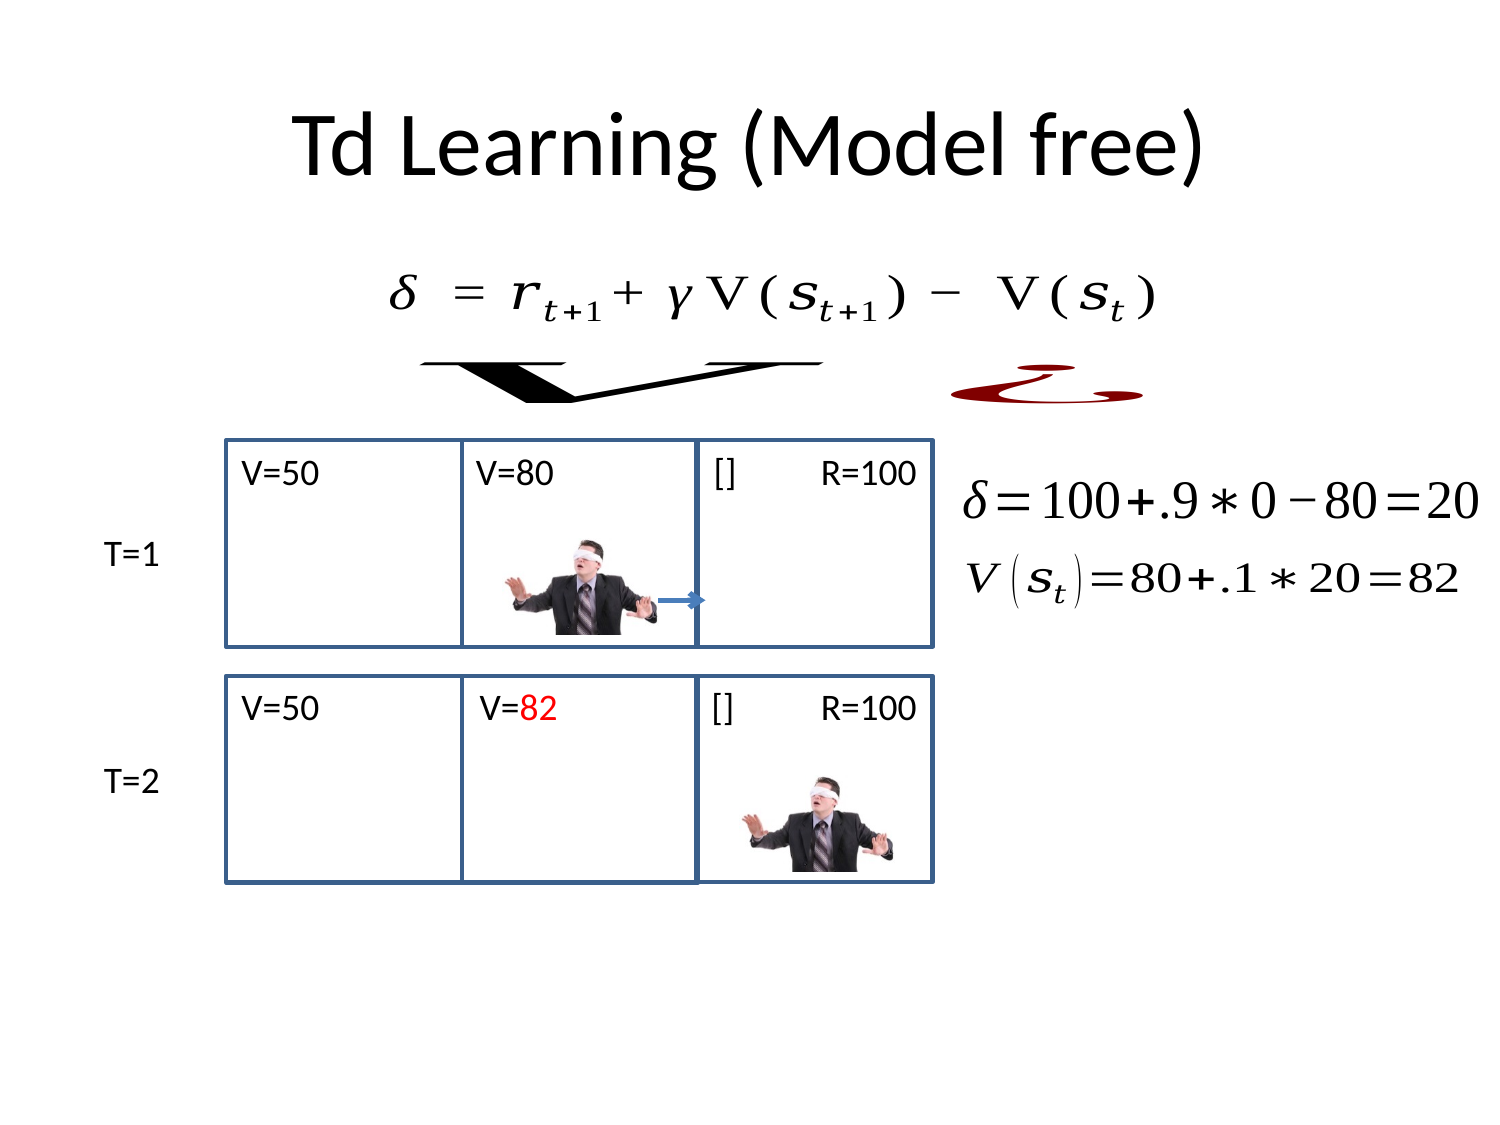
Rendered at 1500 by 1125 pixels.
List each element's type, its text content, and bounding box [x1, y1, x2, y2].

text_box T=1 [88, 521, 175, 581]
picture [502, 537, 659, 635]
text_box V=50 [226, 440, 335, 501]
text_box [460, 438, 694, 649]
text_box [] [696, 675, 750, 736]
text_box [224, 674, 460, 885]
text_box [460, 674, 700, 885]
text_box R=100 [806, 675, 932, 736]
text_box V=50 [226, 675, 335, 736]
title Td Learning (Model free) [75, 45, 1425, 233]
text_box [694, 438, 935, 649]
text_box T=2 [88, 748, 175, 809]
text_box V=80 [461, 440, 569, 501]
picture [738, 775, 896, 873]
text_box R=100 [806, 440, 932, 500]
text_box [224, 438, 460, 649]
text_box V=82 [464, 675, 573, 736]
text_box [694, 674, 935, 884]
text_box [] [698, 440, 752, 501]
